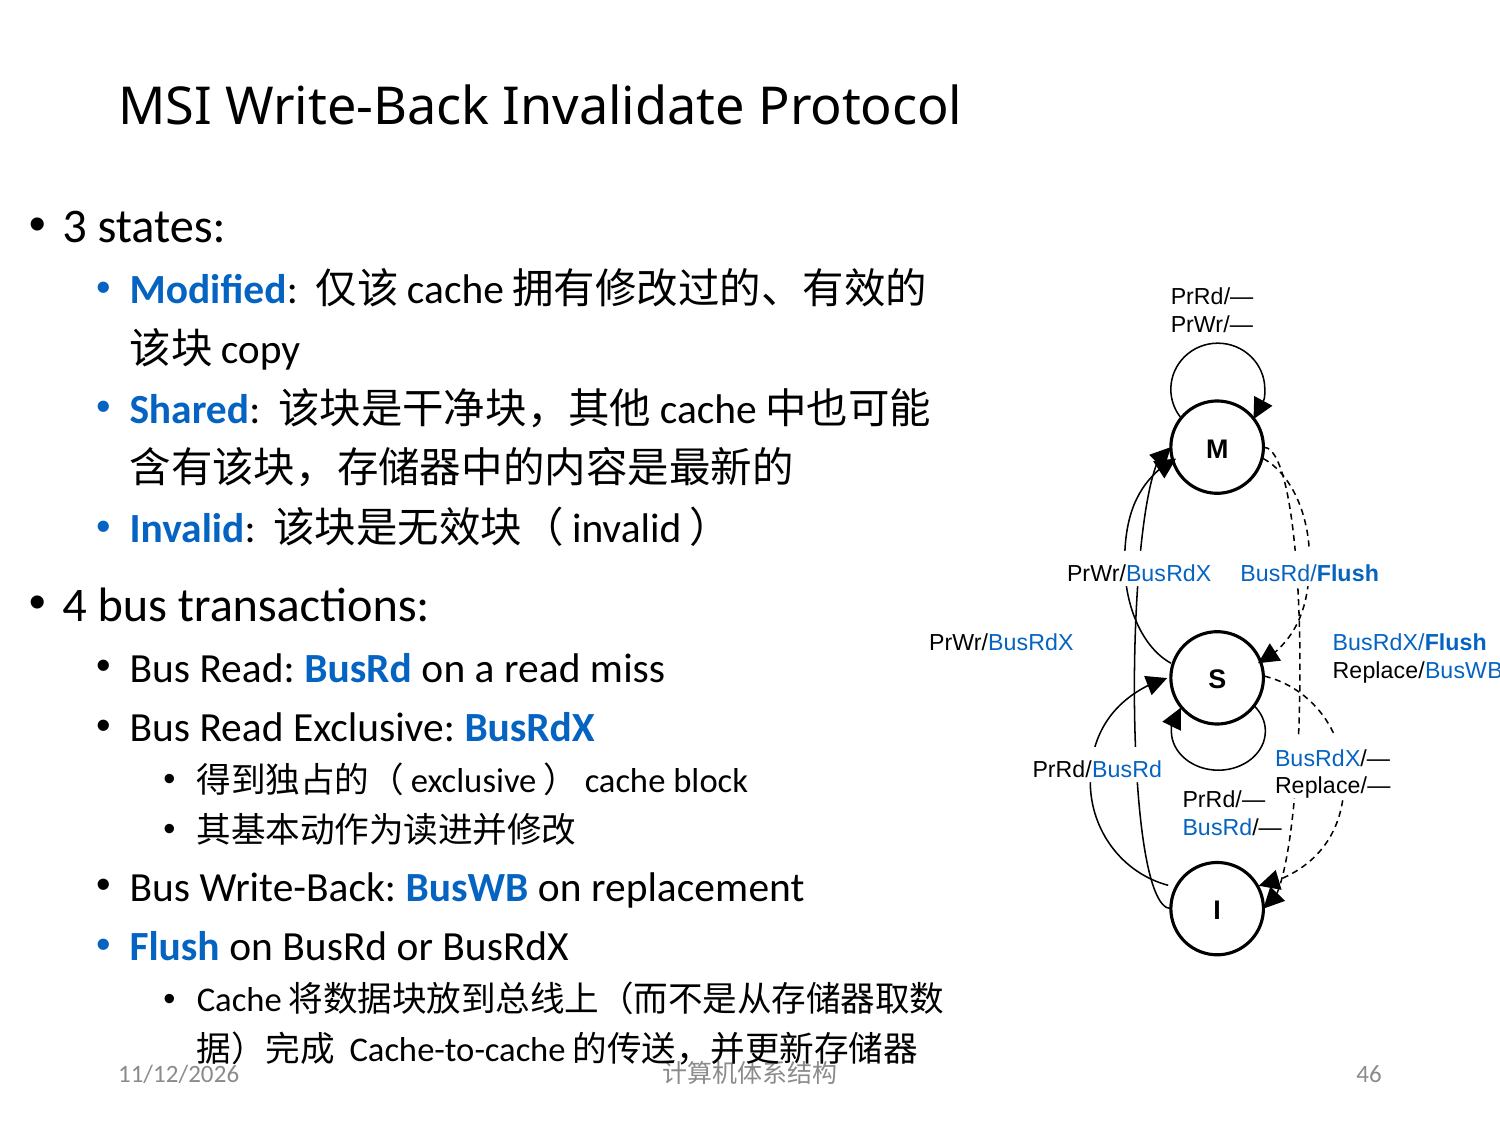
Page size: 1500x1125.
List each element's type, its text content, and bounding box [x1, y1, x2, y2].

title MSI Write-Back Invalidate Protocol [103, 71, 1431, 145]
list 3 states: Modified: 仅该cache拥有修改过的、有效的该块copy Shared: 该块是干净块，其他cache中也可能含有该块，存储器中的内容是最新的 Invalid: 该块是无效块（invalid） 4 bus transactions: Bus Read: BusRd on a read miss Bus Read Exclusive: BusRdX 得到独占的（exclusive）cache block 其基本动作为读进并修改 Bus Write-Back: BusWB on replacement Flush on BusRd or BusRdX Cache将数据块放到总线上（而不是从存储器取数据）完成 Cache-to-cache的传送，并更新存储器 [13, 175, 971, 1117]
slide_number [103, 1042, 441, 1103]
footer 计算机体系结构 [496, 1042, 1004, 1103]
slide_number 46 [1059, 1042, 1397, 1103]
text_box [929, 273, 1500, 955]
